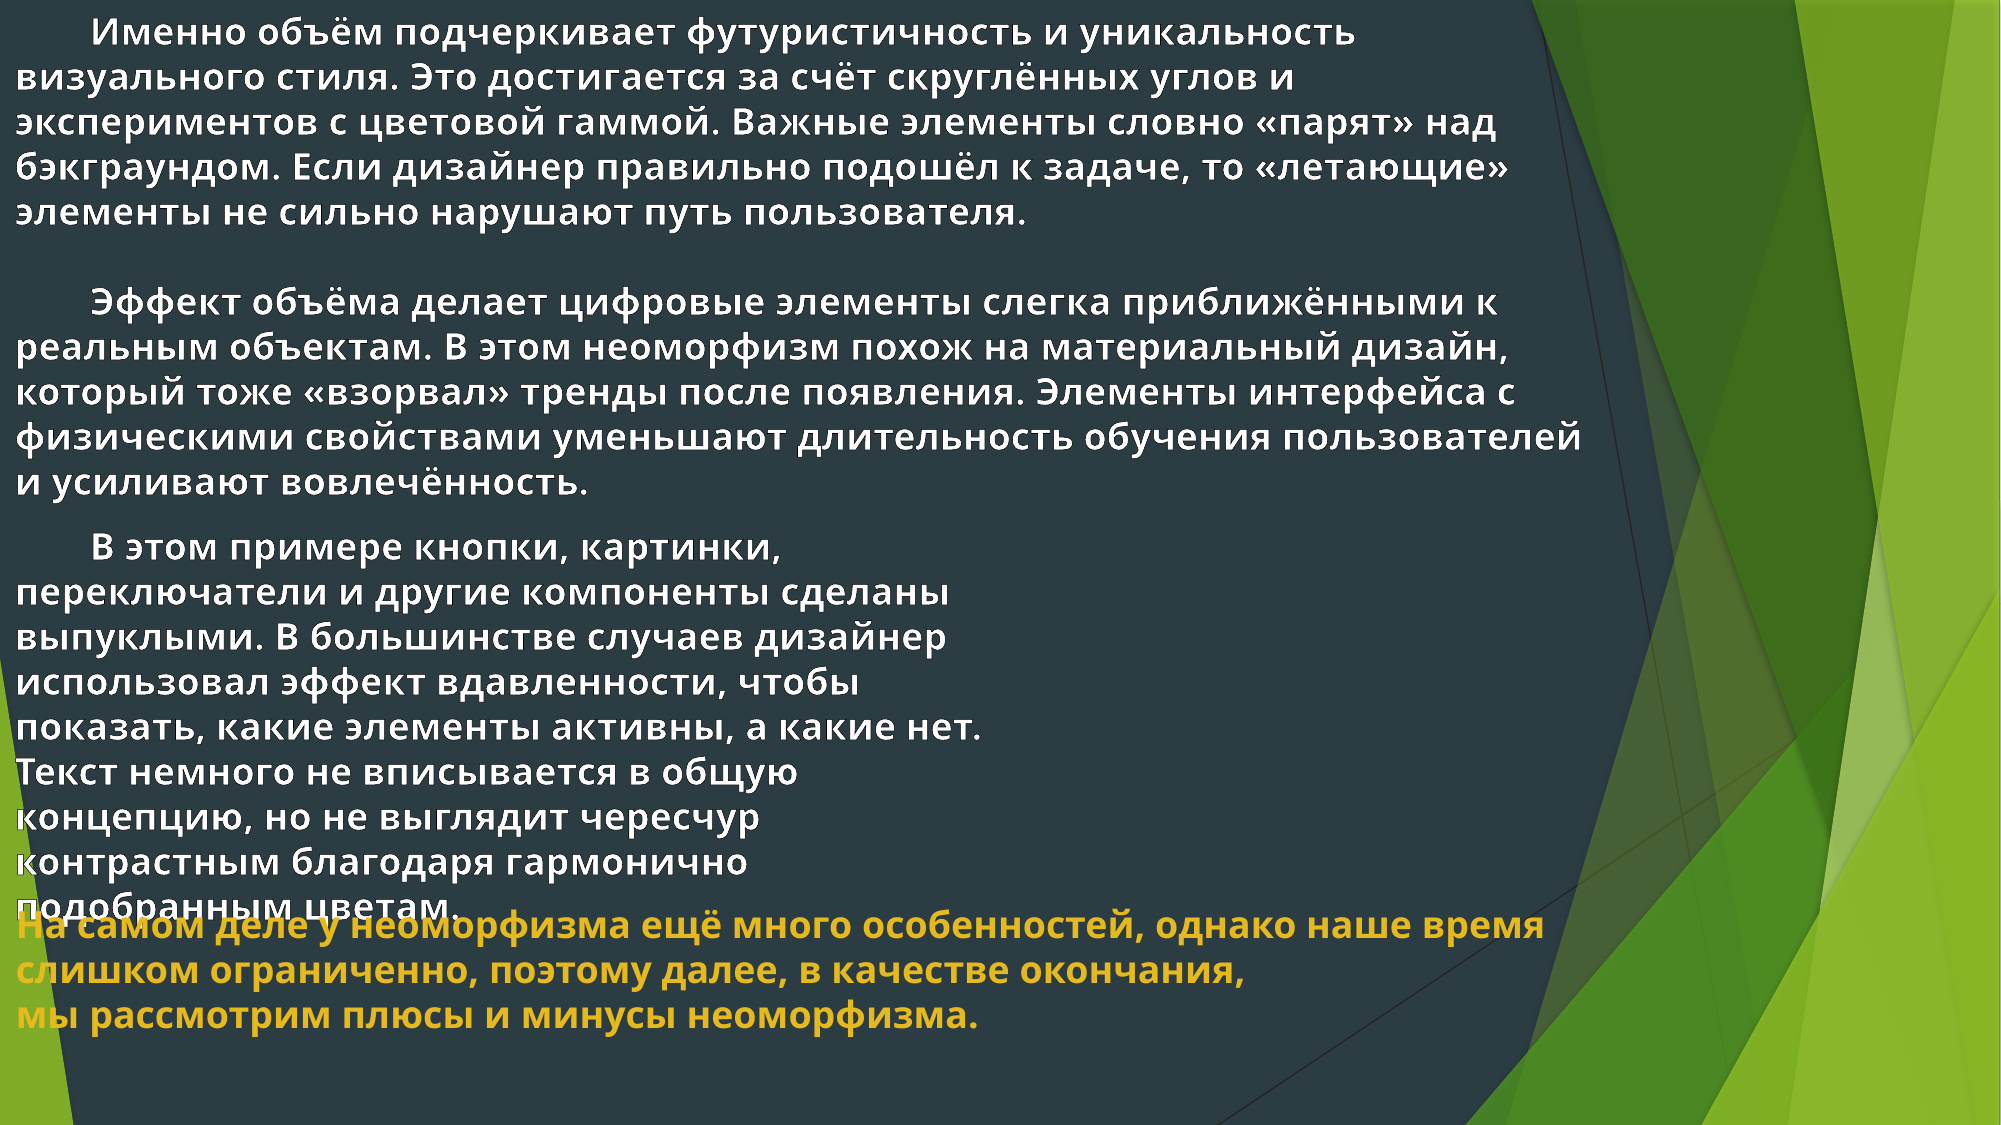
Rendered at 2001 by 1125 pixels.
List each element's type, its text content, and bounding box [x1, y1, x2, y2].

text_box Именно объём подчеркивает футуристичность и уникальность визуального стиля. Это достигается за счёт скруглённых углов и экспериментов с цветовой гаммой. Важные элементы словно «парят» над бэкграундом. Если дизайнер правильно подошёл к задаче, то «летающие» элементы не сильно нарушают путь пользователя. Эффект объёма делает цифровые элементы слегка приближёнными к реальным объектам. В этом неоморфизм похож на материальный дизайн, который тоже «взорвал» тренды после появления. Элементы интерфейса с физическими свойствами уменьшают длительность обучения пользователей и усиливают вовлечённость. [0, 0, 1602, 510]
text_box На самом деле у неоморфизма ещё много особенностей, однако наше время слишком ограниченно, поэтому далее, в качестве окончания, мы рассмотрим плюсы и минусы неоморфизма. [1, 893, 1562, 1044]
text_box В этом примере кнопки, картинки, переключатели и другие компоненты сделаны выпуклыми. В большинстве случаев дизайнер использовал эффект вдавленности, чтобы показать, какие элементы активны, а какие нет. Текст немного не вписывается в общую концепцию, но не выглядит чересчур контрастным благодаря гармонично подобранным цветам. [0, 514, 1000, 935]
